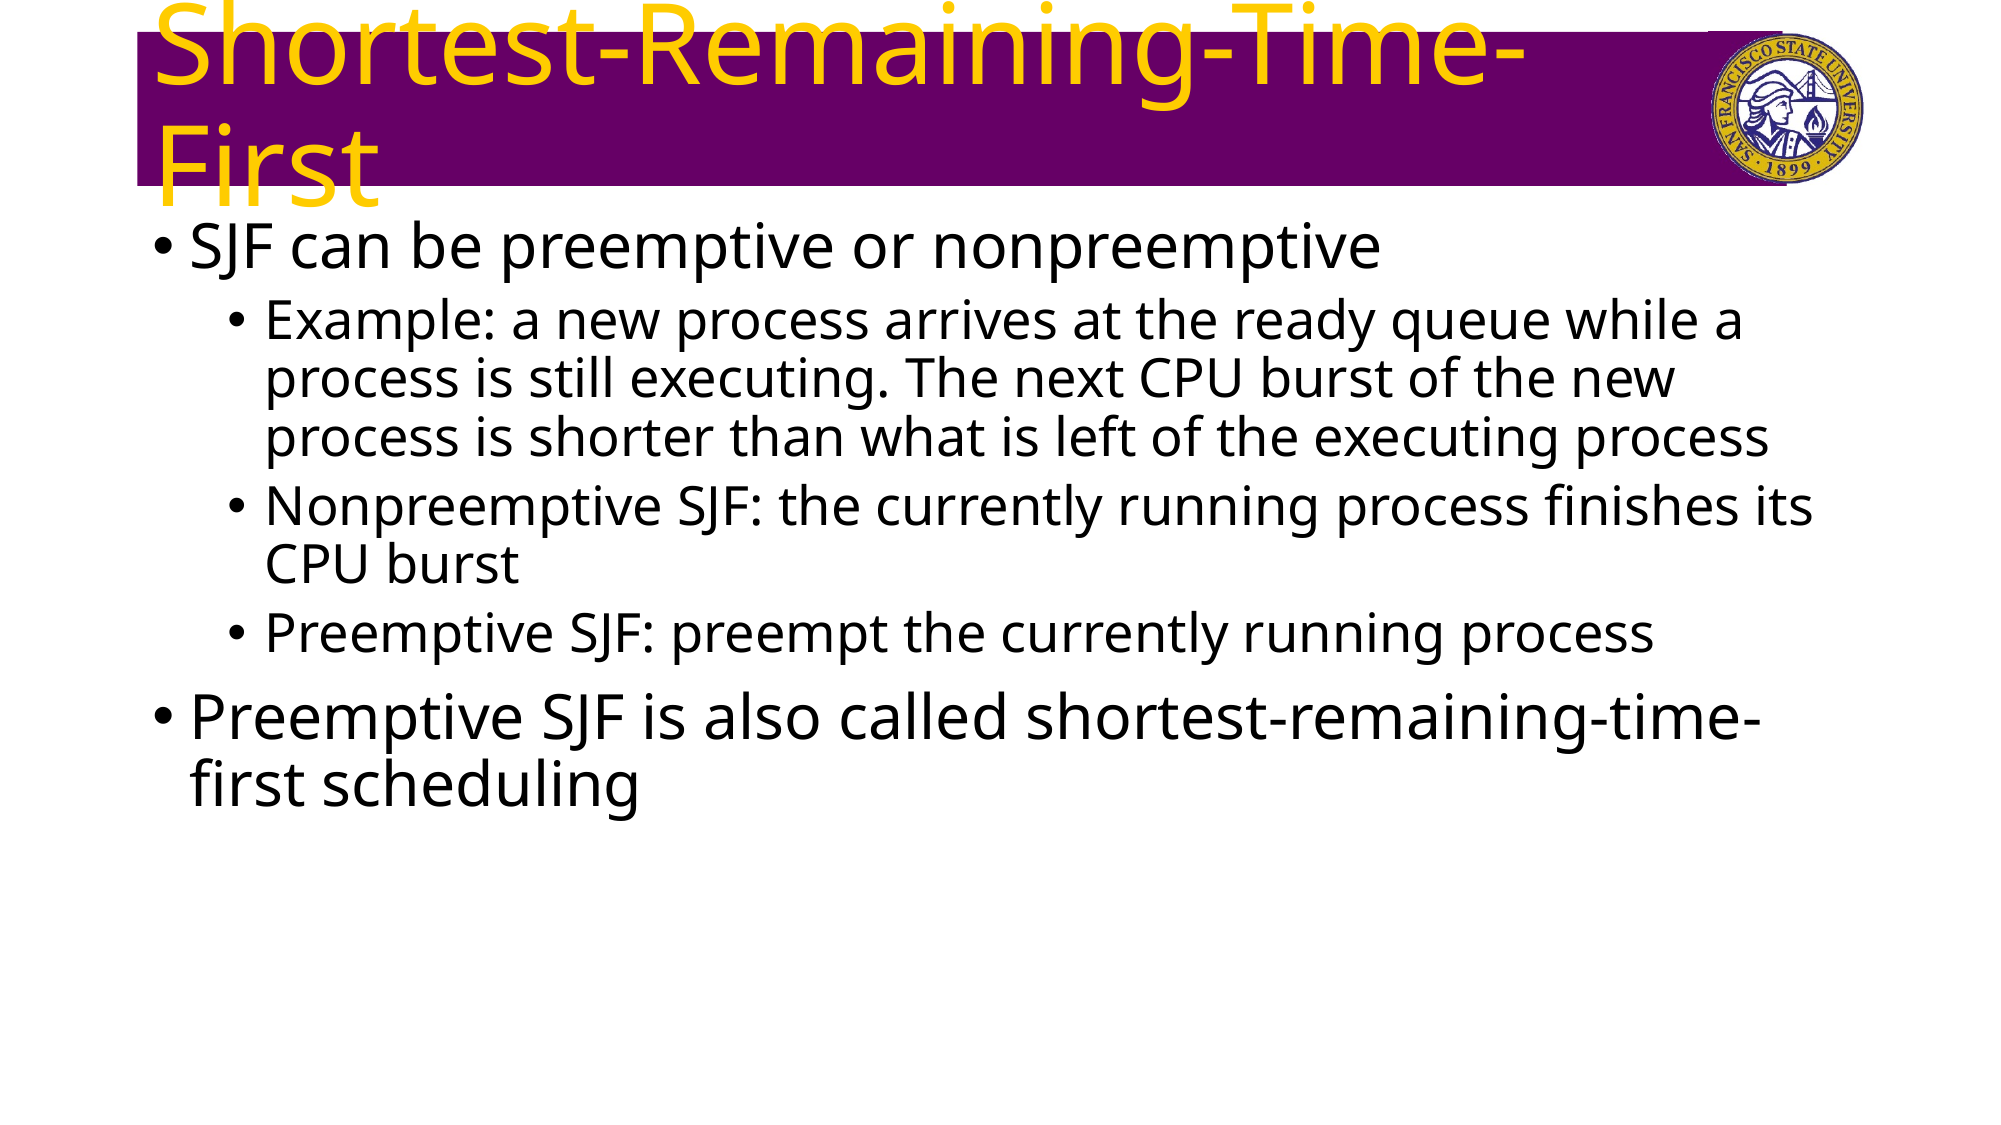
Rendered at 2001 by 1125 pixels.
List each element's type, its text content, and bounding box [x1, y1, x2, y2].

title Shortest-Remaining-Time-First [137, 31, 1711, 186]
list SJF can be preemptive or nonpreemptive Example: a new process arrives at the ready queue while a process is still executing. The next CPU burst of the new process is shorter than what is left of the executing process Nonpreemptive SJF: the currently running process finishes its CPU burst Preemptive SJF: preempt the currently running process Preemptive SJF is also called shortest-remaining-time-first scheduling [137, 207, 1862, 1083]
picture [1711, 31, 1865, 186]
